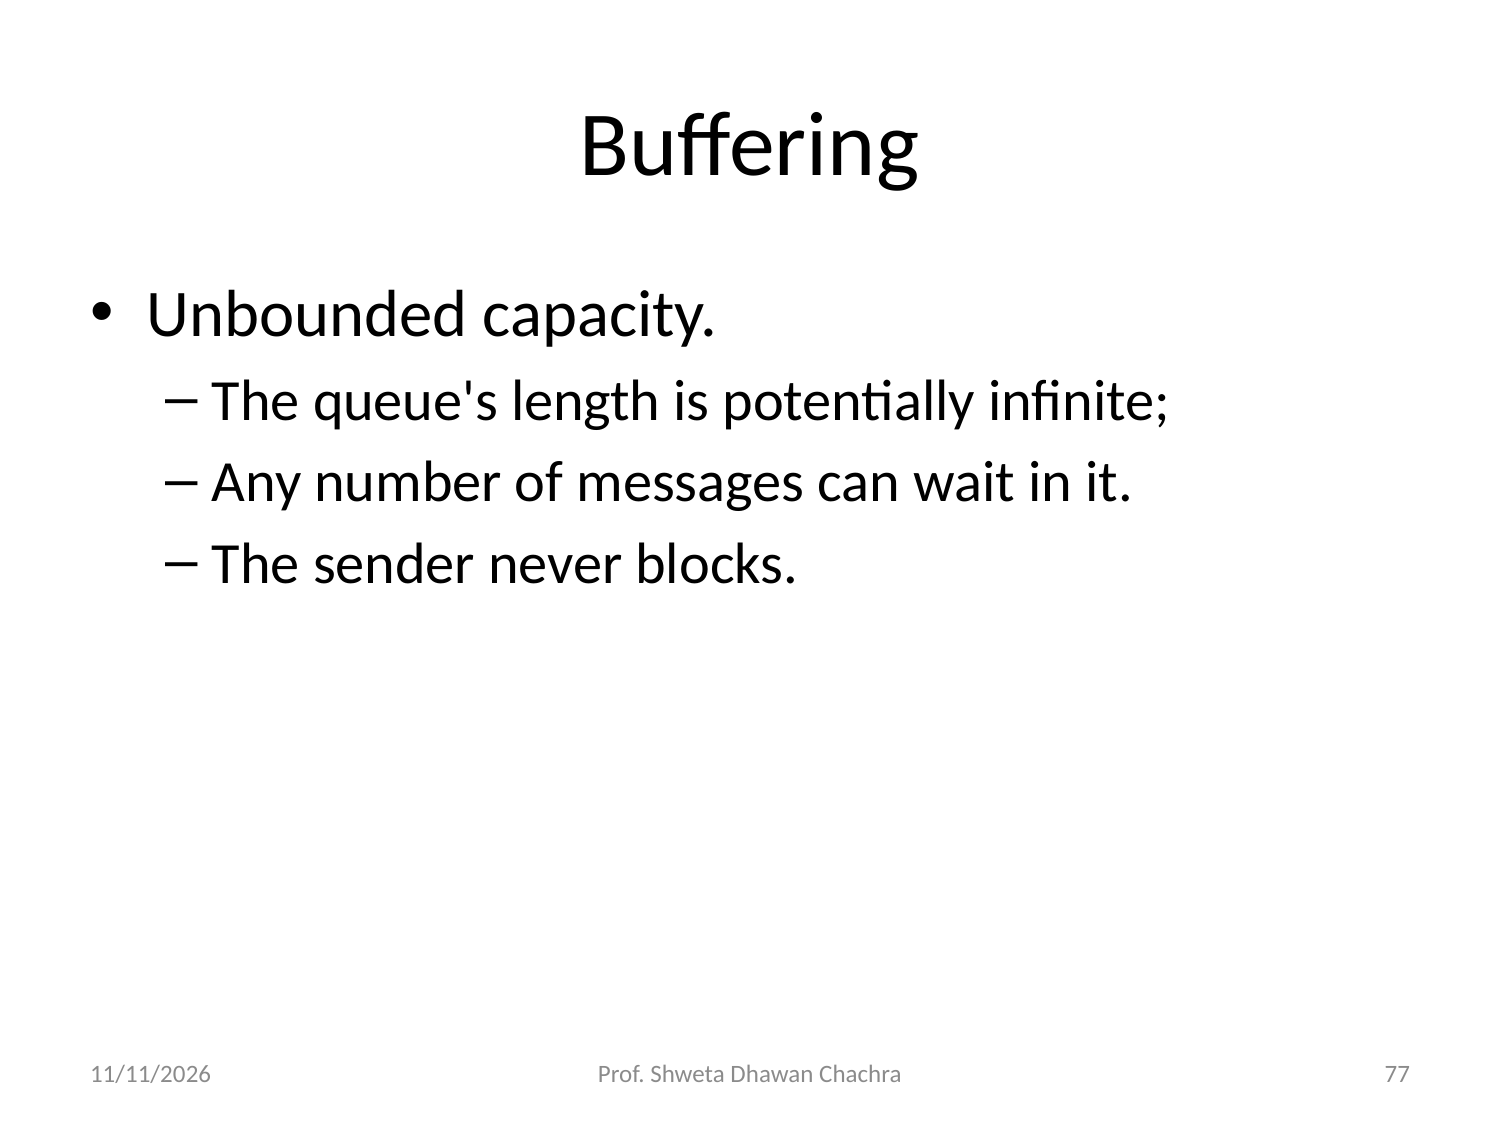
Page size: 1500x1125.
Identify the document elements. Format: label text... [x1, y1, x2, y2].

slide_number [75, 1042, 425, 1103]
title Buffering [75, 45, 1425, 233]
footer Prof. Shweta Dhawan Chachra [512, 1042, 988, 1103]
slide_number 77 [1074, 1042, 1425, 1103]
list Unbounded capacity. The queue's length is potentially infinite; Any number of messages can wait in it. The sender never blocks. [75, 262, 1425, 1005]
